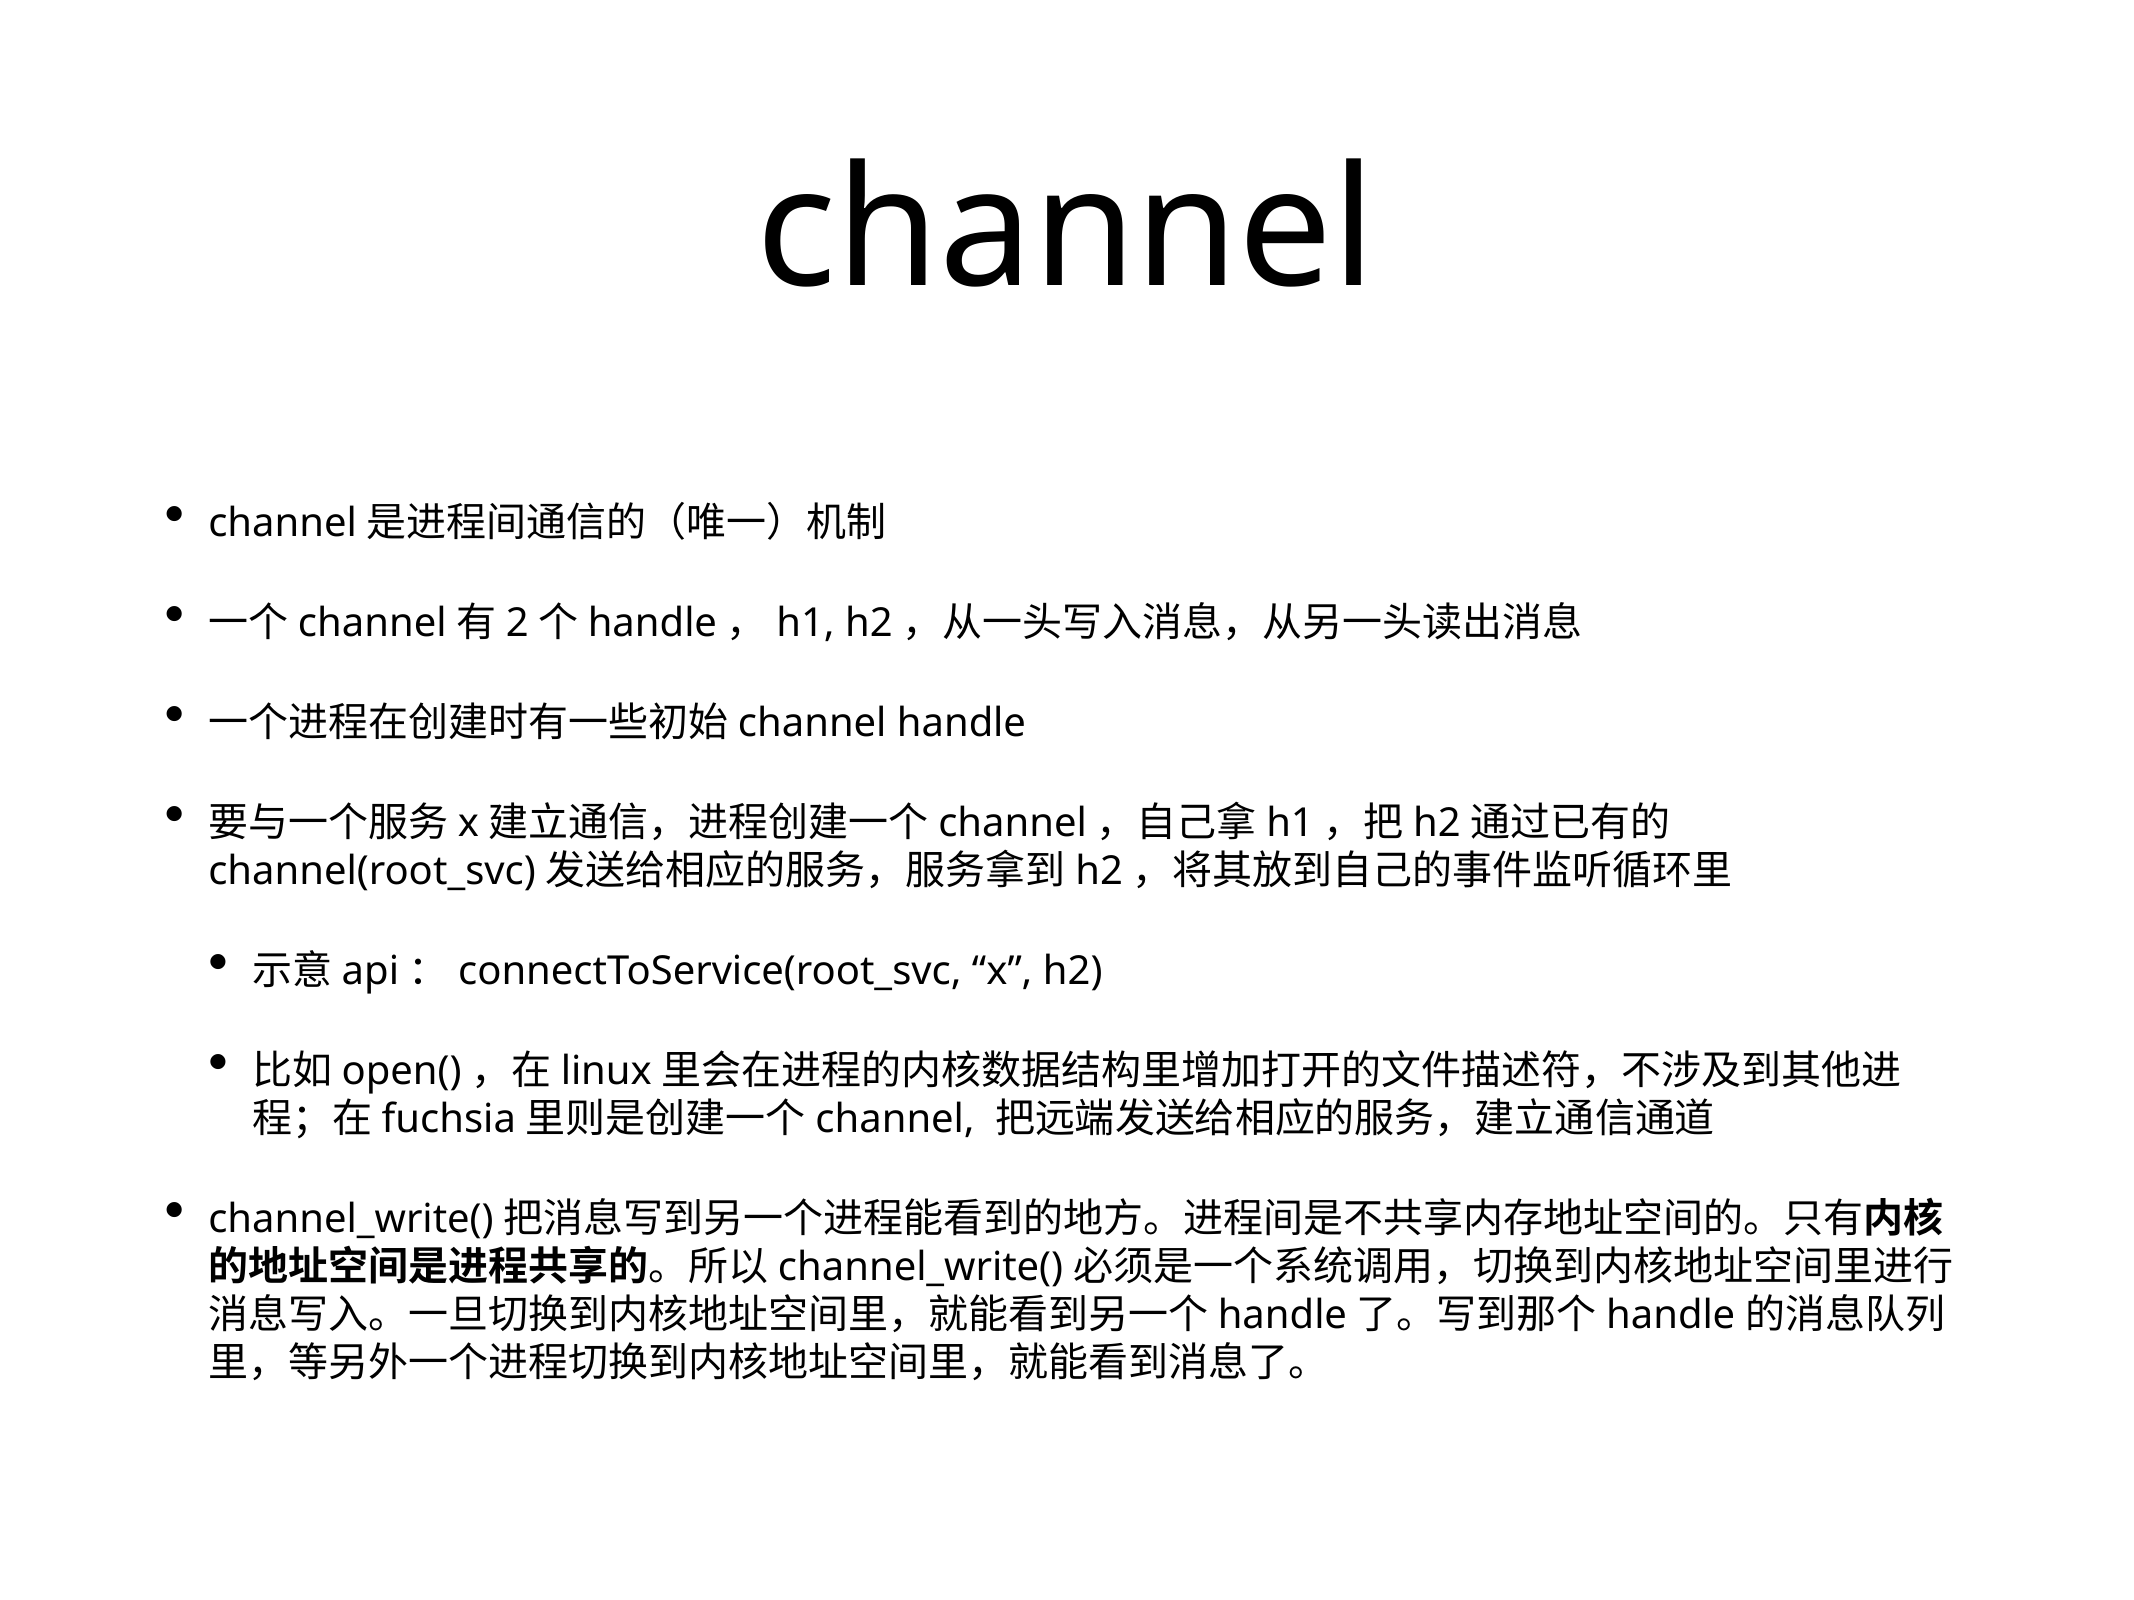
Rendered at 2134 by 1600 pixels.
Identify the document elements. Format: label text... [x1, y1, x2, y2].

title channel [155, 41, 1978, 397]
list channel是进程间通信的（唯一）机制 一个channel有2个handle，h1, h2，从一头写入消息，从另一头读出消息 一个进程在创建时有一些初始channel handle 要与一个服务x建立通信，进程创建一个channel，自己拿h1，把h2通过已有的channel(root_svc)发送给相应的服务，服务拿到h2，将其放到自己的事件监听循环里 示意api：connectToService(root_svc, “x”, h2) 比如open()，在linux里会在进程的内核数据结构里增加打开的文件描述符，不涉及到其他进程；在fuchsia里则是创建一个channel, 把远端发送给相应的服务，建立通信通道 channel_write()把消息写到另一个进程能看到的地方。进程间是不共享内存地址空间的。只有内核的地址空间是进程共享的。所以channel_write()必须是一个系统调用，切换到内核地址空间里进行消息写入。一旦切换到内核地址空间里，就能看到另一个handle了。写到那个handle的消息队列里，等另外一个进程切换到内核地址空间里，就能看到消息了。 [155, 424, 1978, 1457]
